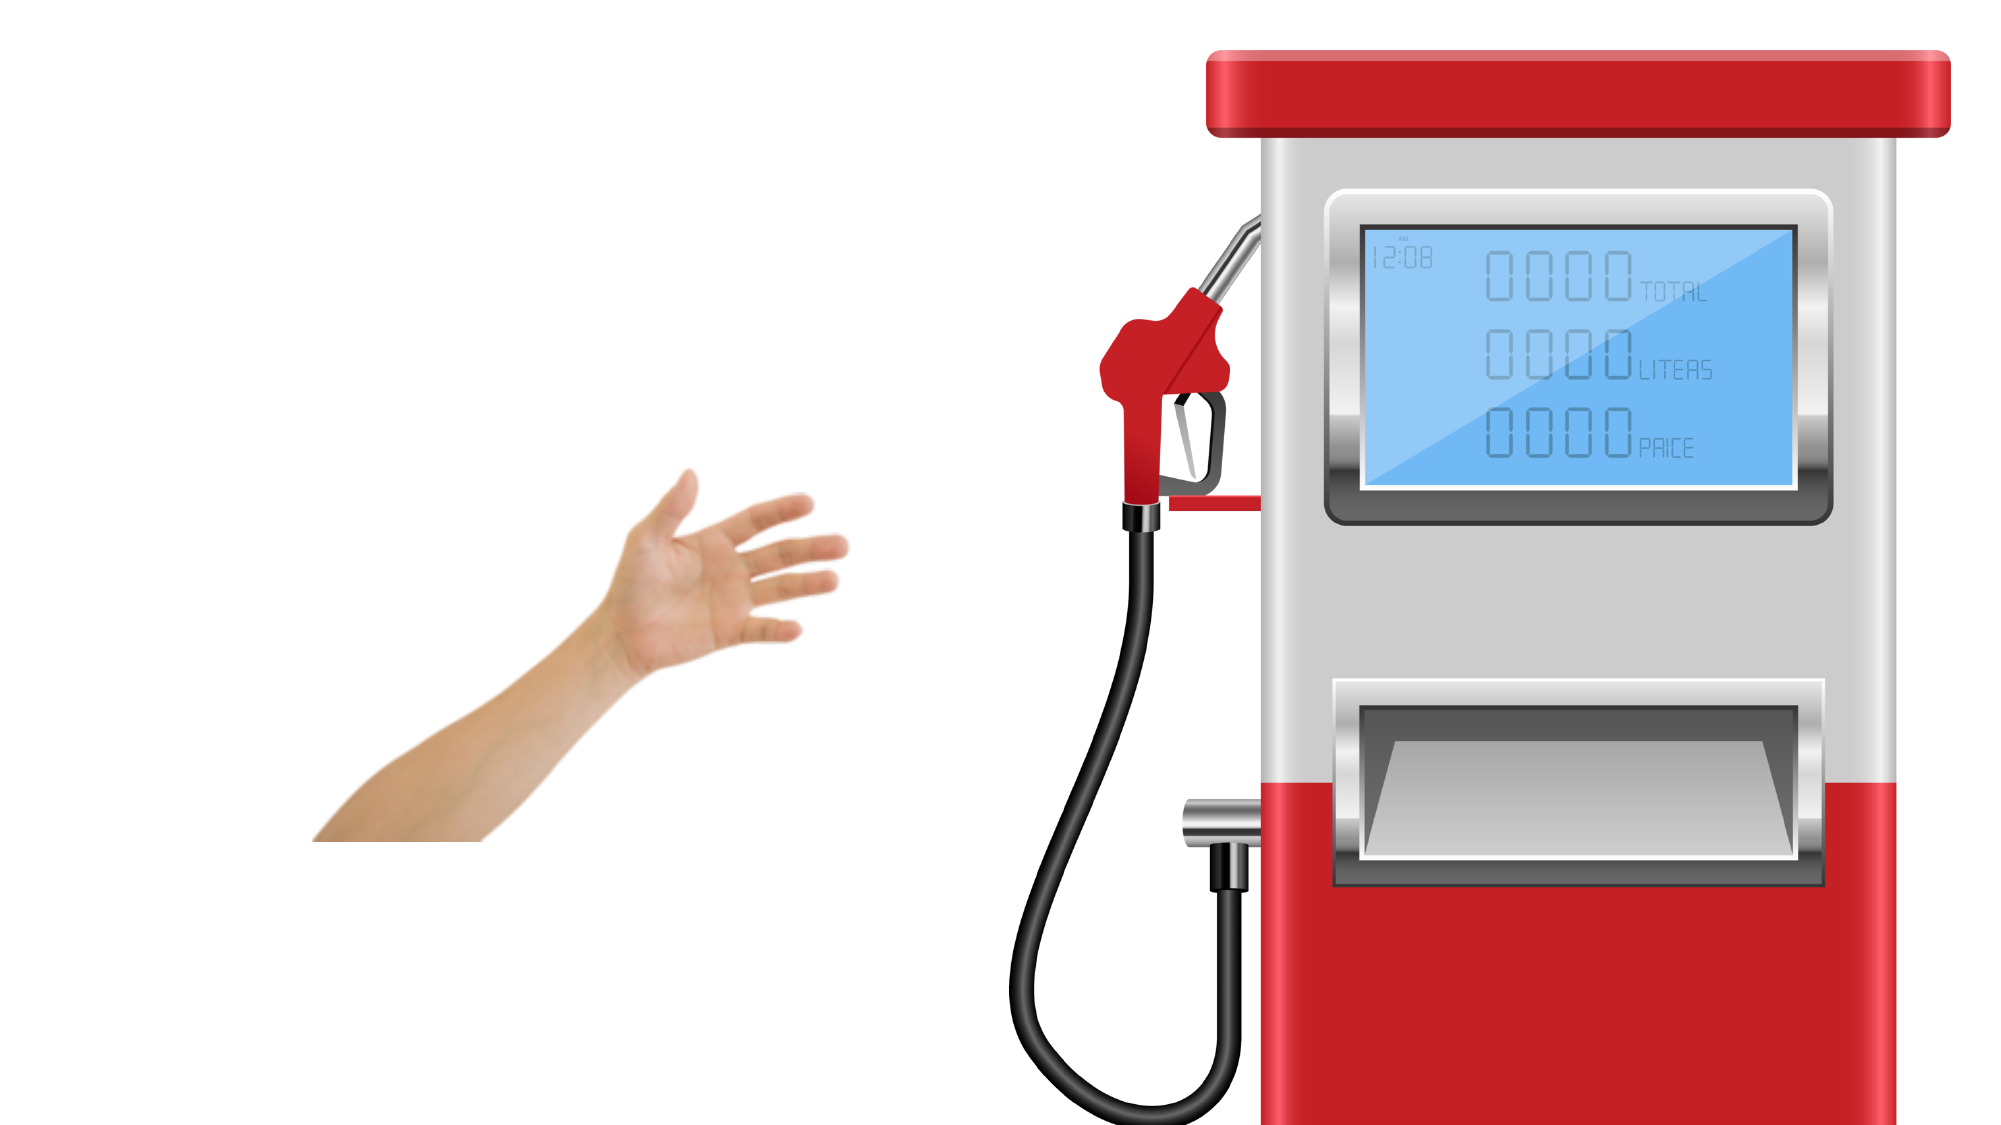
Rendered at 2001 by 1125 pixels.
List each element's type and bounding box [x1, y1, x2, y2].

picture [1009, 49, 1951, 1125]
picture [312, 398, 977, 842]
